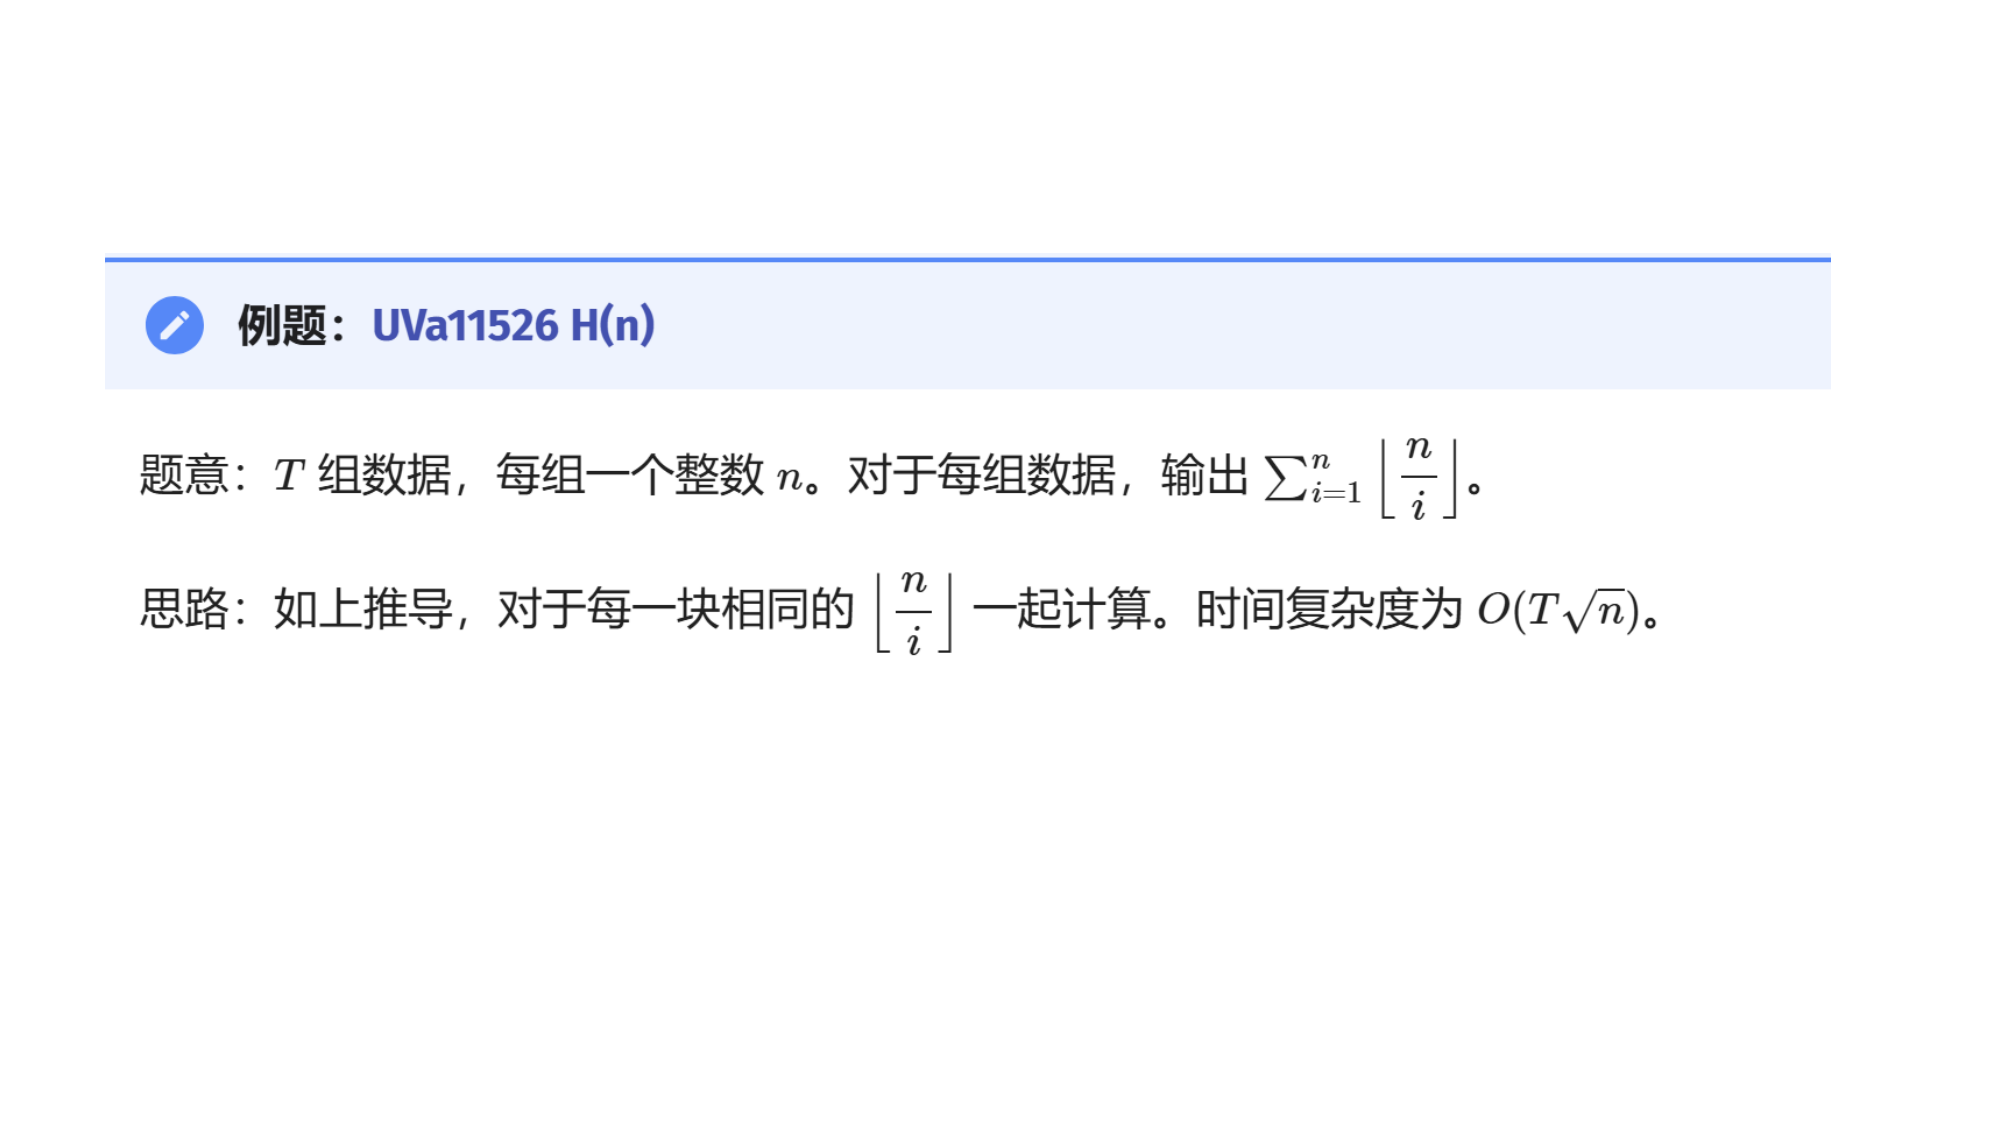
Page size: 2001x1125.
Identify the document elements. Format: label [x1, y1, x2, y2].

list [105, 253, 1831, 675]
